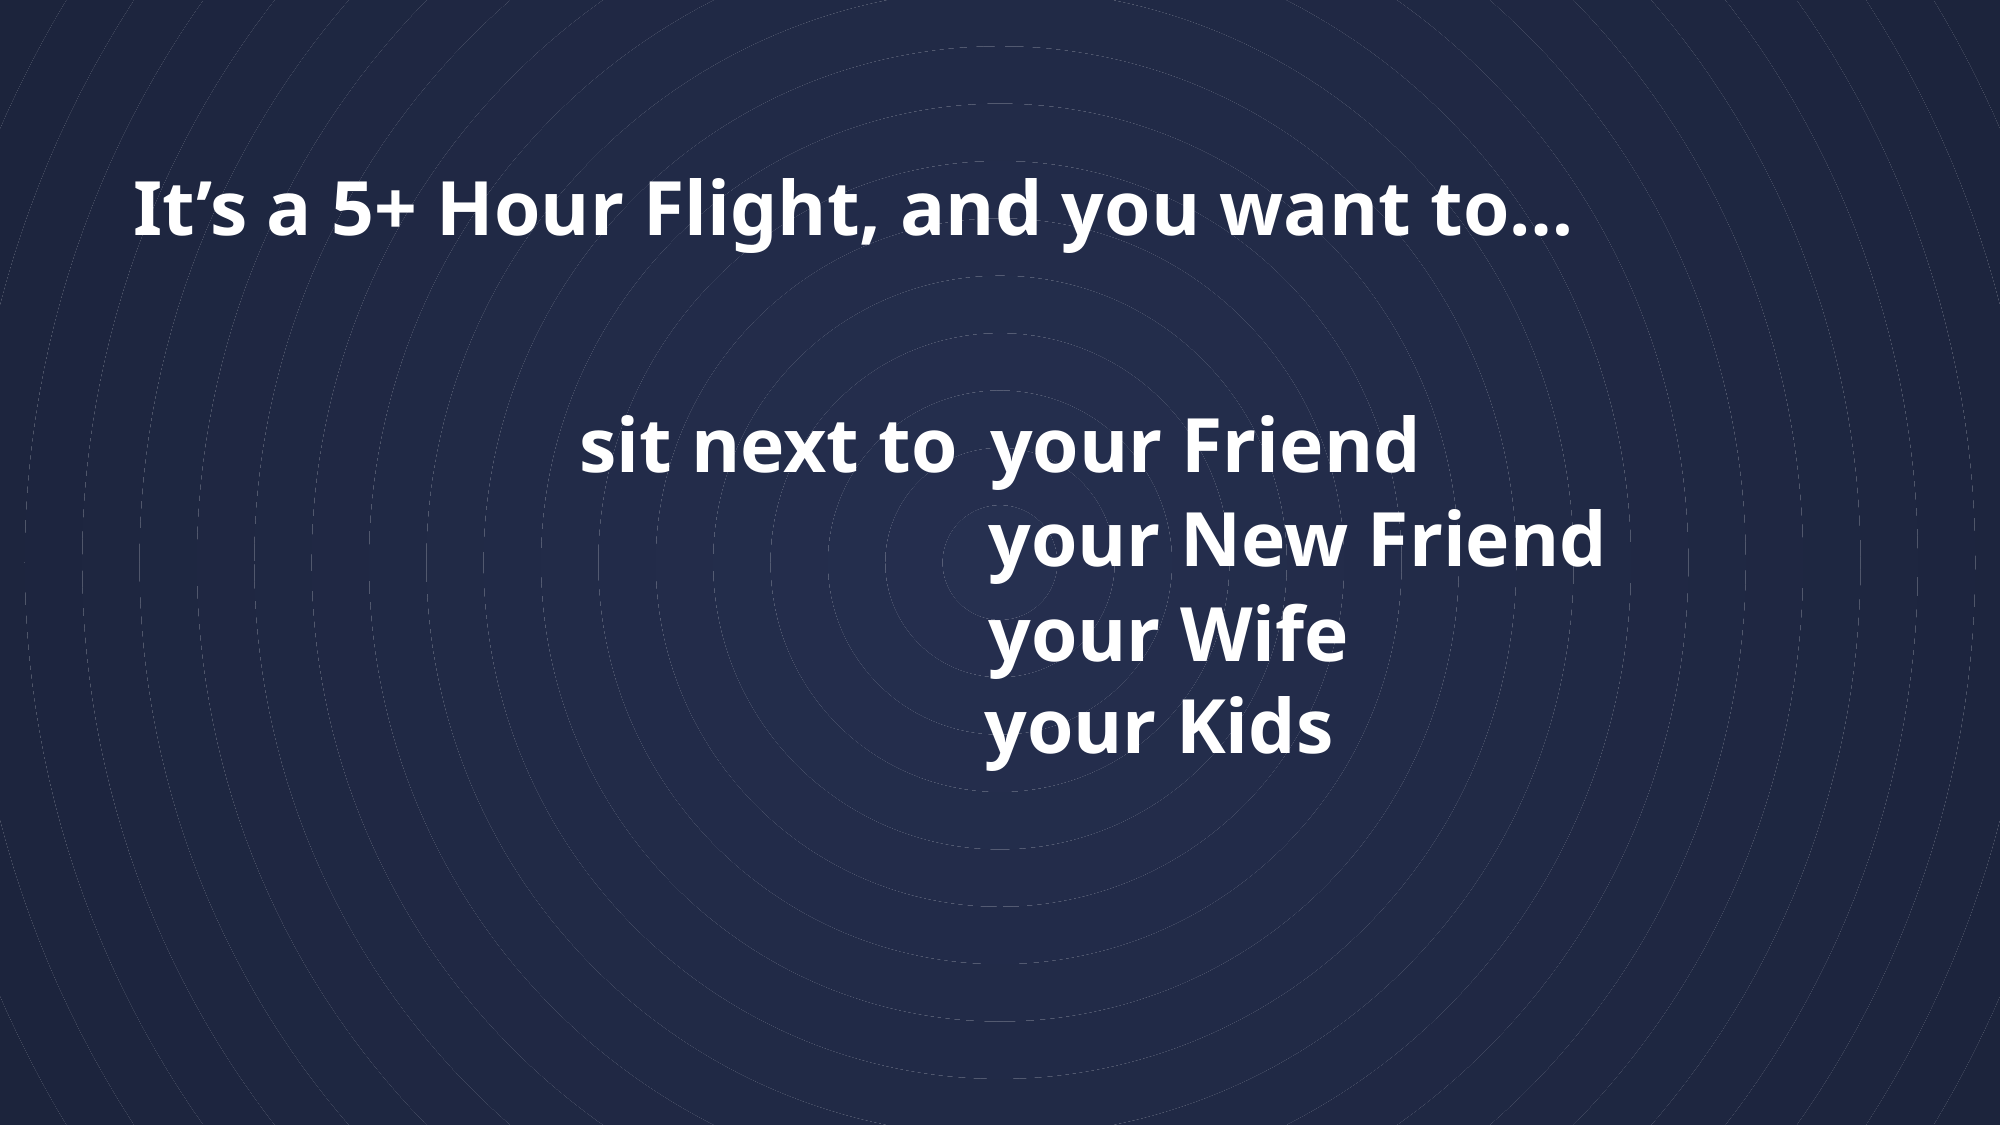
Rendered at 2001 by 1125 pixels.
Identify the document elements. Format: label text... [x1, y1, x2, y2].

text_box your New Friend [973, 494, 1624, 588]
text_box your Wife [973, 588, 1675, 689]
text_box your Friend [975, 399, 1600, 494]
text_box your Kids [969, 681, 1575, 782]
list It’s a 5+ Hour Flight, and you want to… [118, 163, 1969, 314]
text_box sit next to [292, 399, 973, 500]
